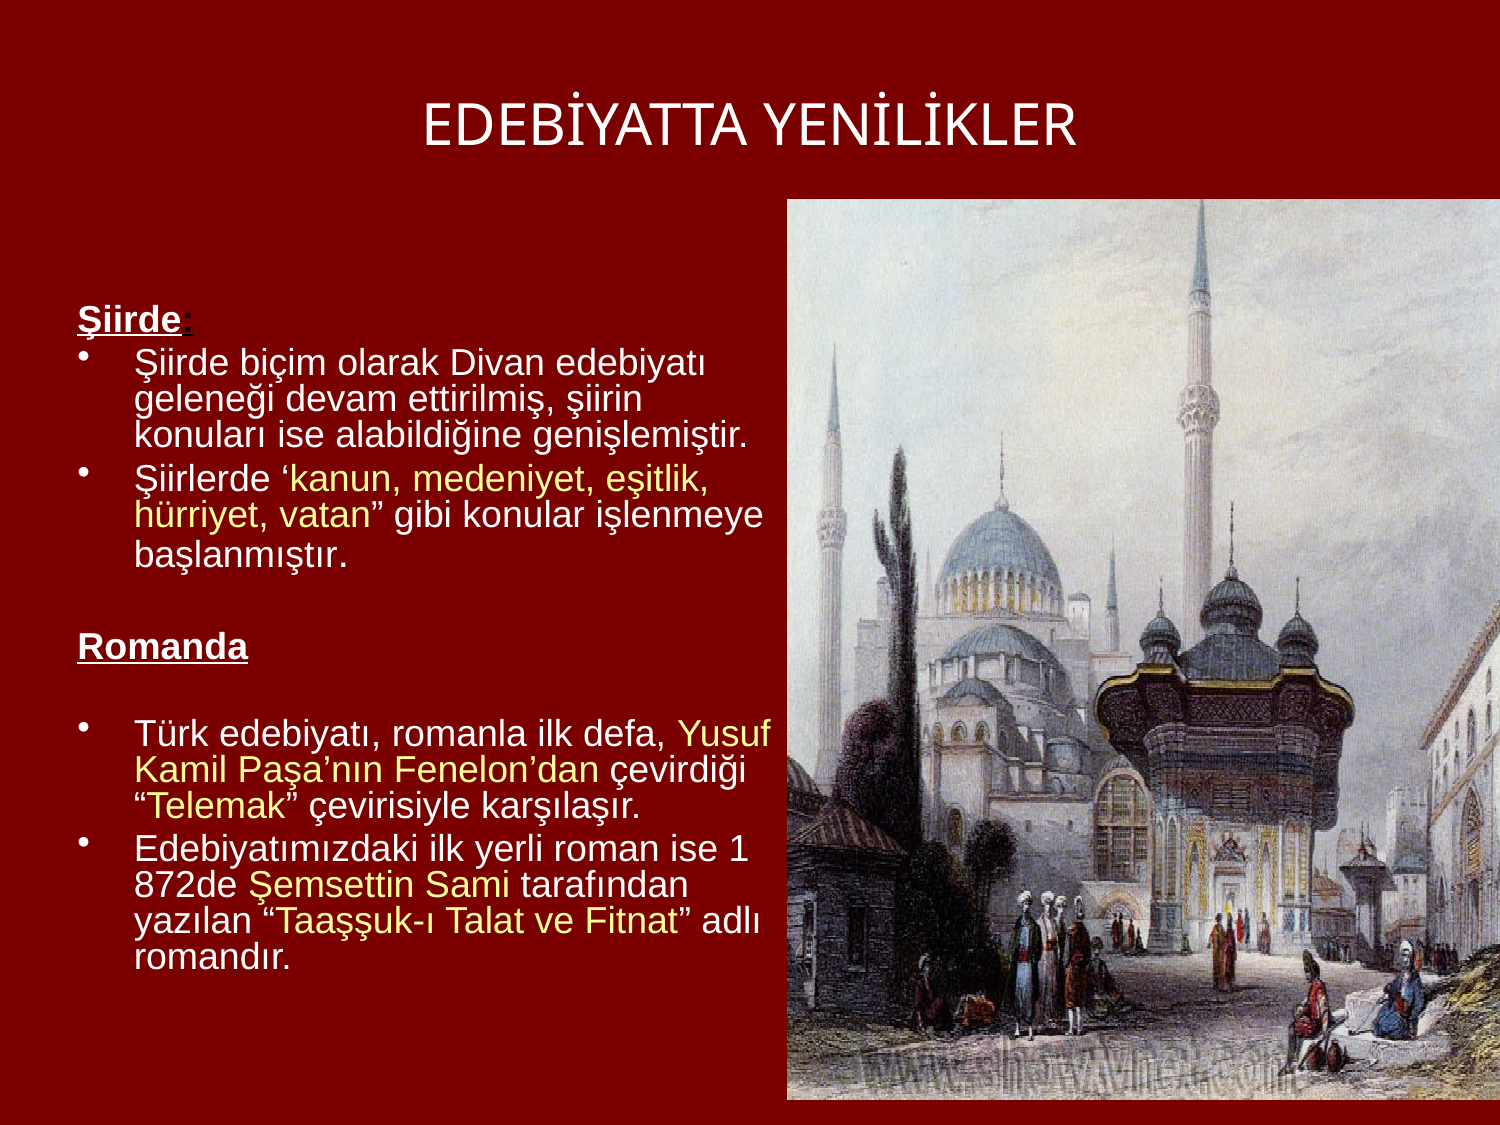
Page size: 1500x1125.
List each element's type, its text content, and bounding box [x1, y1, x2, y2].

picture [787, 199, 1500, 1101]
title EDEBİYATTA YENİLİKLER [74, 44, 1426, 199]
list Şiirde: Şiirde biçim olarak Divan edebiyatı geleneği devam ettirilmiş, şiirin konuları ise alabildiğine genişlemiştir. Şiirlerde ‘kanun, medeniyet, eşitlik, hürriyet, vatan” gibi konular işlenmeye başlanmıştır. Romanda Türk edebiyatı, romanla ilk defa, Yusuf Kamil Paşa’nın Fenelon’dan çevirdiği “Telemak” çevirisiyle karşılaşır. Edebiyatımızdaki ilk yerli roman ise 1 872de Şemsettin Sami tarafından yazılan “Taaşşuk-ı Talat ve Fitnat” adlı romandır. [62, 199, 786, 1026]
